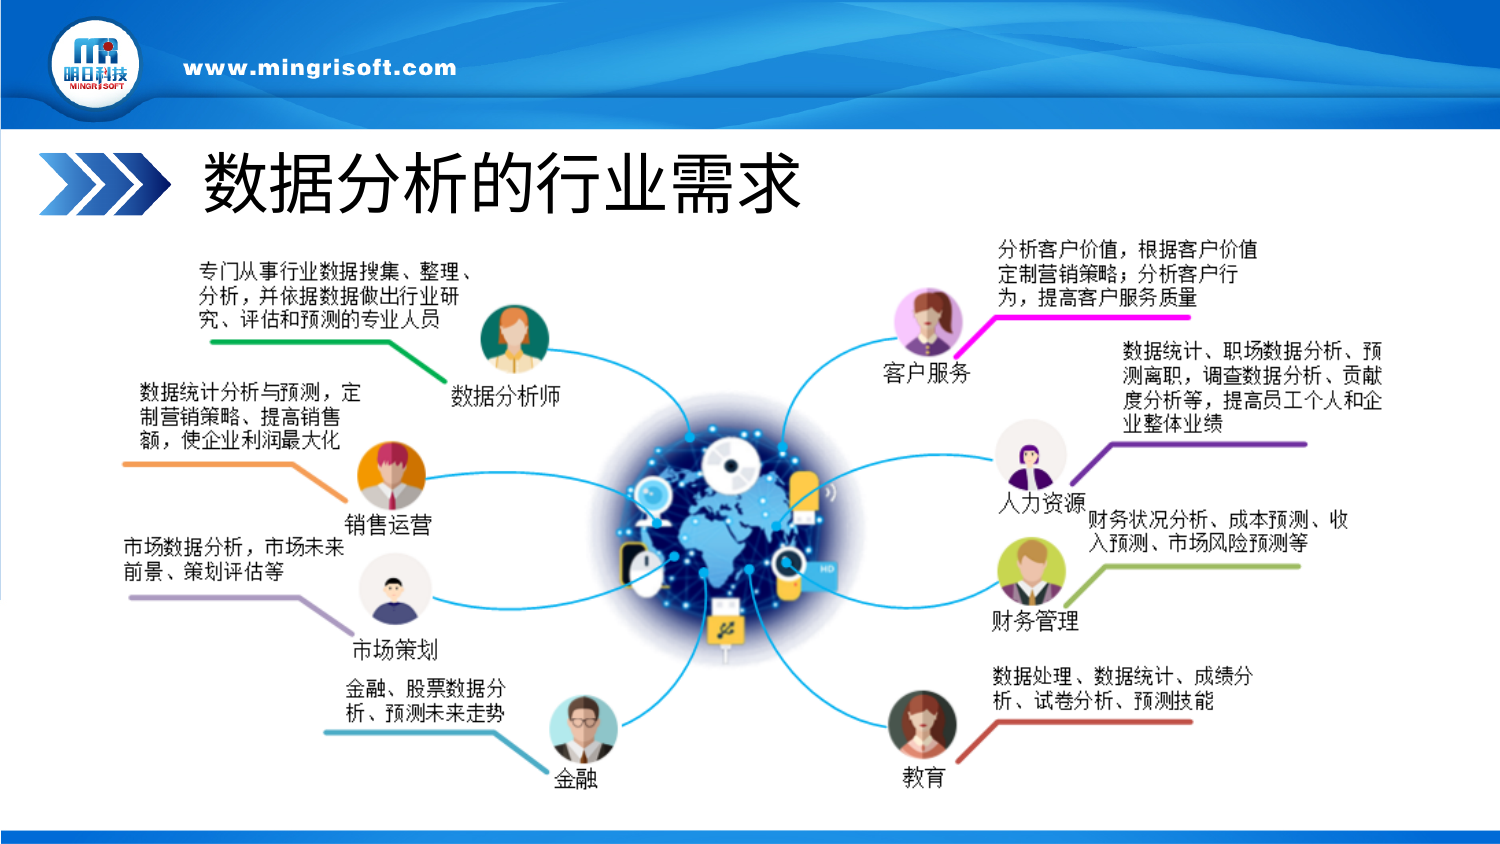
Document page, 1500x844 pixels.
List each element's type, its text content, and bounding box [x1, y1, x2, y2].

text_box 数据分析的行业需求 [187, 134, 1100, 232]
picture [0, 0, 1500, 844]
